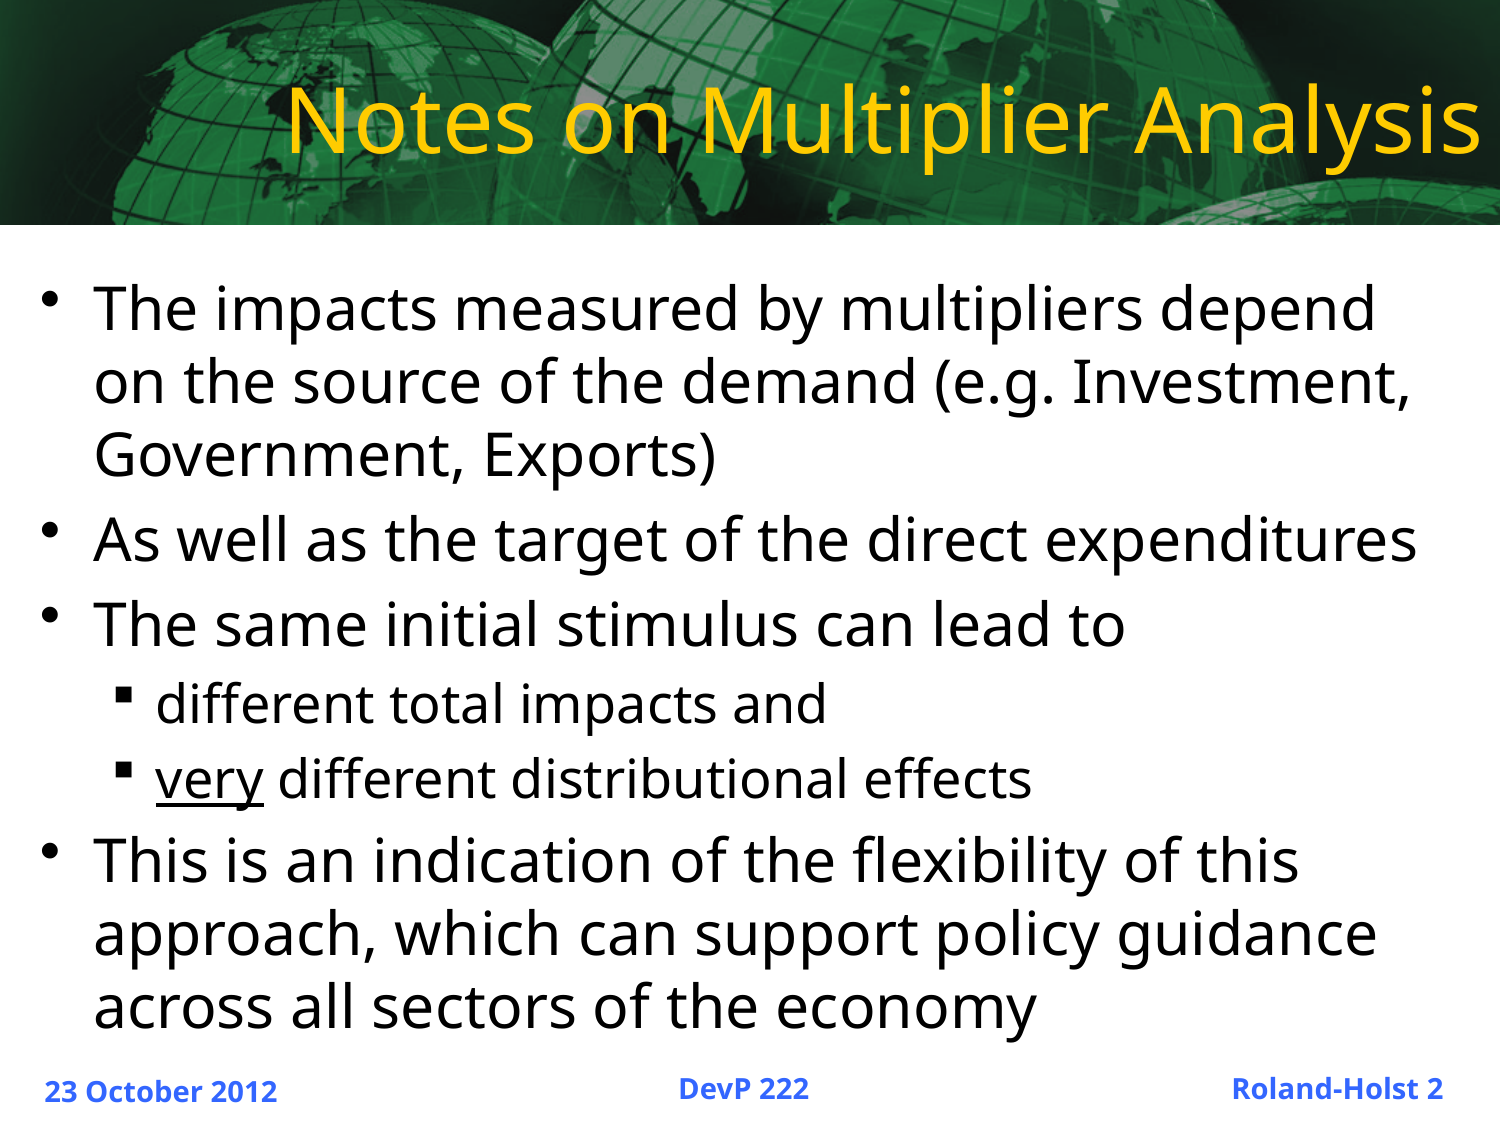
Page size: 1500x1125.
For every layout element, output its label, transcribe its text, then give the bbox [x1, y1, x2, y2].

list The impacts measured by multipliers depend on the source of the demand (e.g. Investment, Government, Exports) As well as the target of the direct expenditures The same initial stimulus can lead to different total impacts and very different distributional effects This is an indication of the flexibility of this approach, which can support policy guidance across all sectors of the economy [24, 262, 1475, 1063]
title Notes on Multiplier Analysis [237, 22, 1500, 211]
picture [0, 0, 1500, 225]
